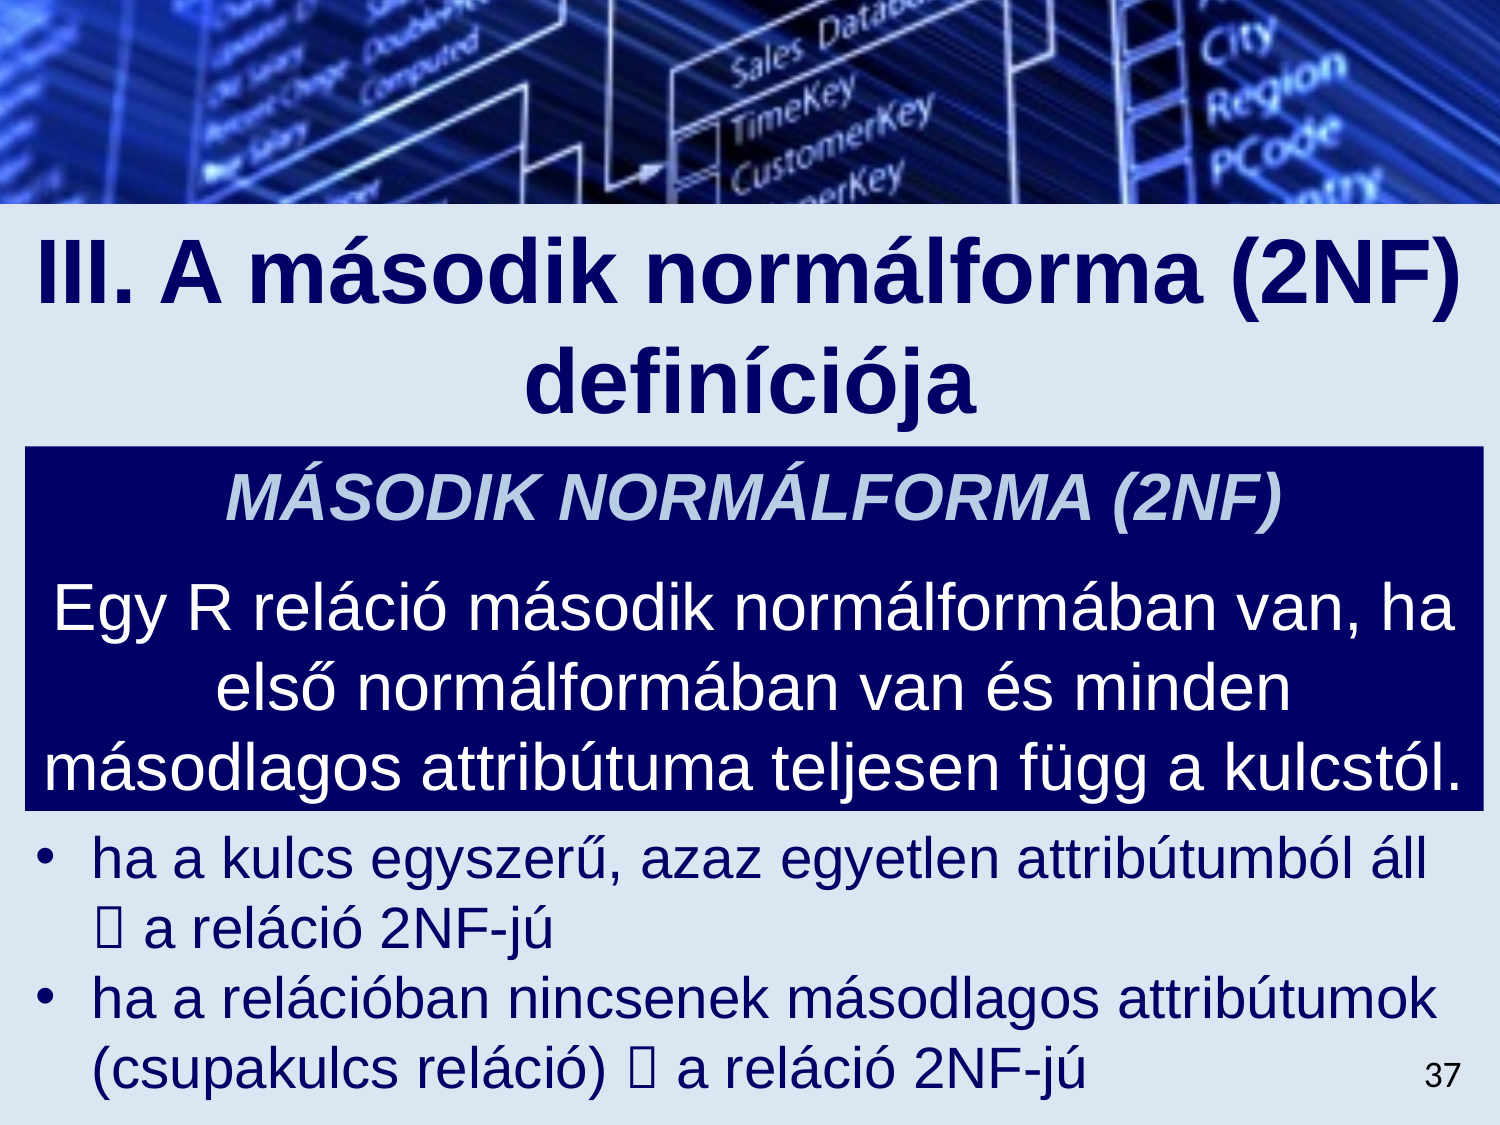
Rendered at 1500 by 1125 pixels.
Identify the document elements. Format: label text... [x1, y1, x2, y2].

picture [0, 0, 1500, 203]
text_box MÁSODIK NORMÁLFORMA (2NF) Egy R reláció második normálformában van, ha első normálformában van és minden másodlagos attribútuma teljesen függ a kulcstól. [25, 446, 1484, 811]
list ha a kulcs egyszerű, azaz egyetlen attribútumból áll  a reláció 2NF-jú ha a relációban nincsenek másodlagos attribútumok (csupakulcs reláció)  a reláció 2NF-jú [20, 812, 1480, 1125]
title III. A második normálforma (2NF) definíciója [0, 203, 1500, 440]
